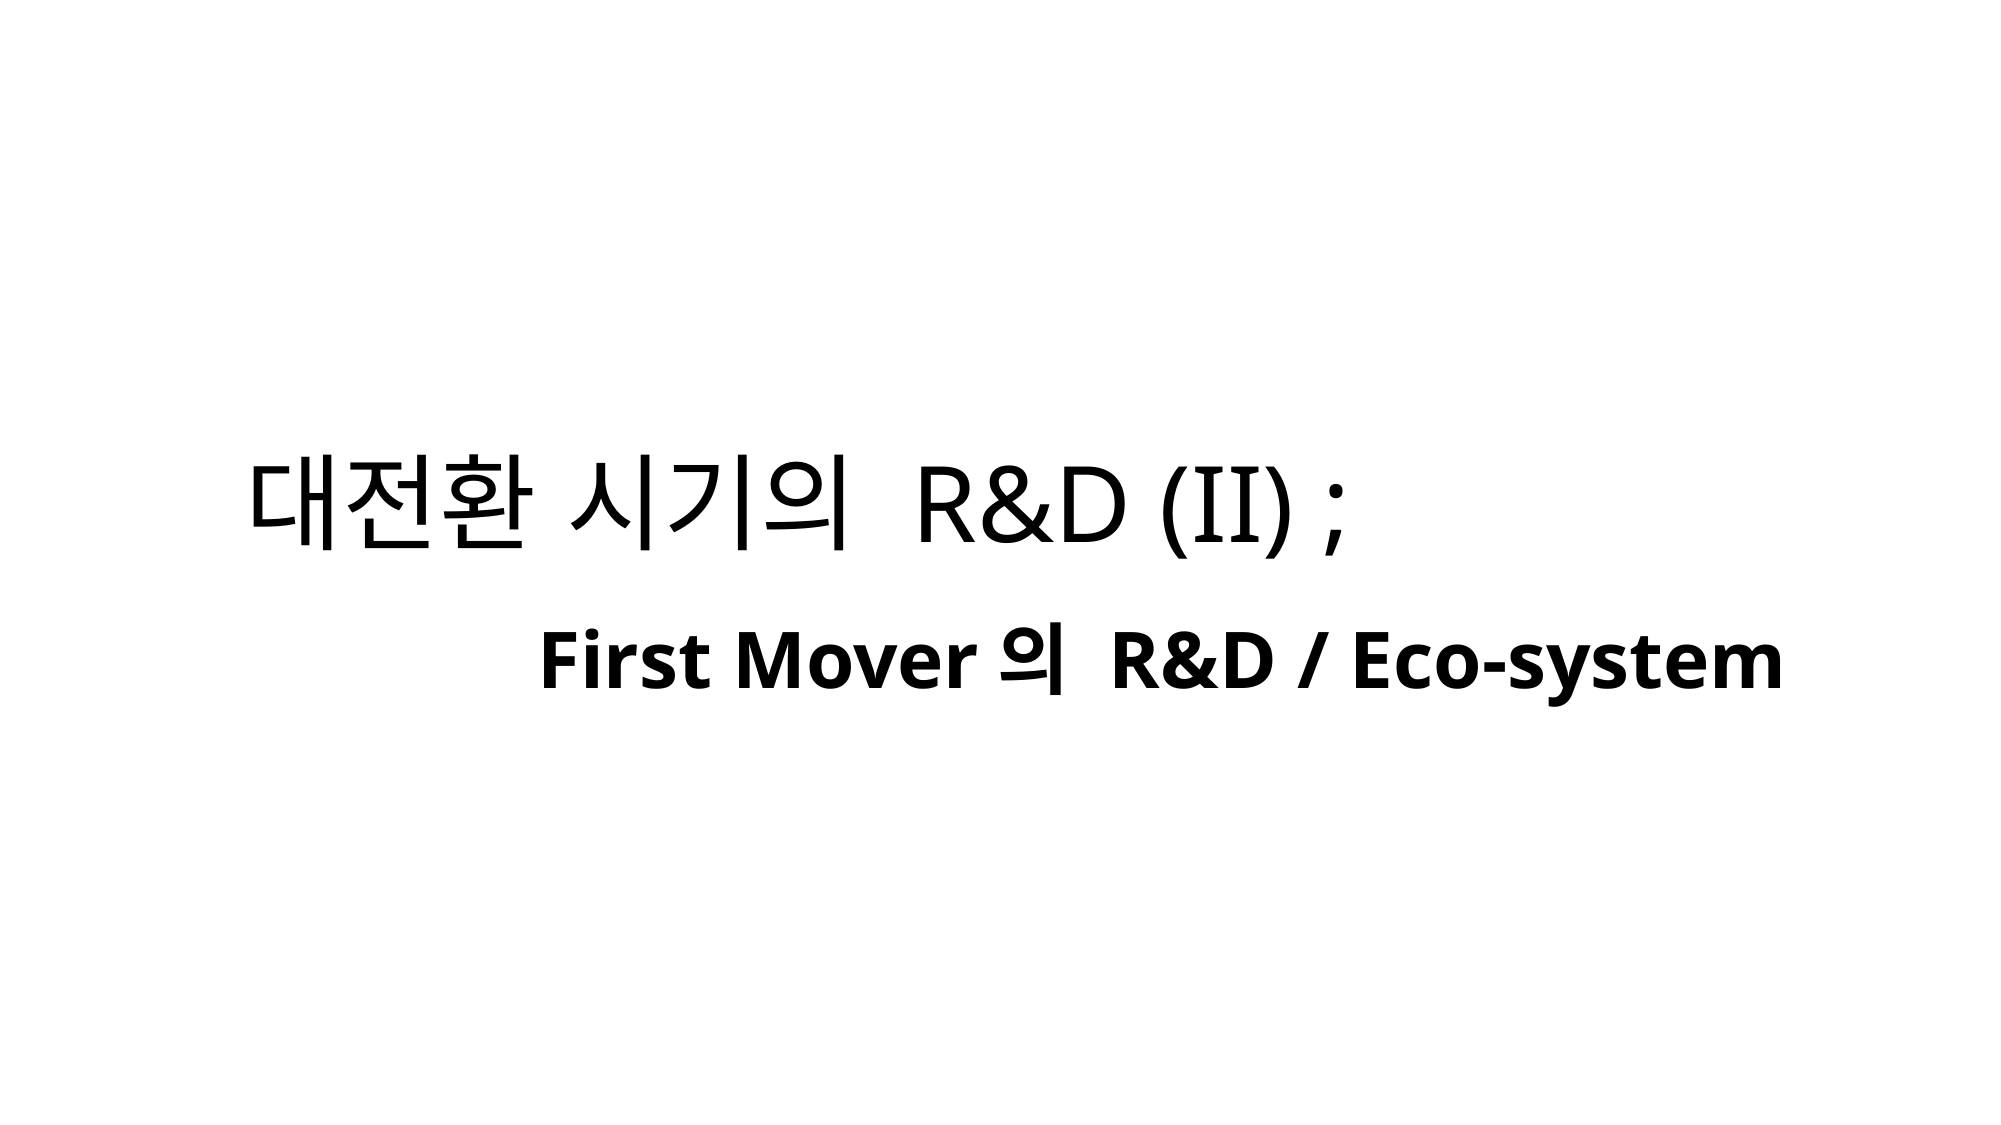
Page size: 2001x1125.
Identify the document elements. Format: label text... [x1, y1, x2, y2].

title 대전환 시기의 R&D (II) ; First Mover의 R&D / Eco-system [230, 320, 1817, 712]
